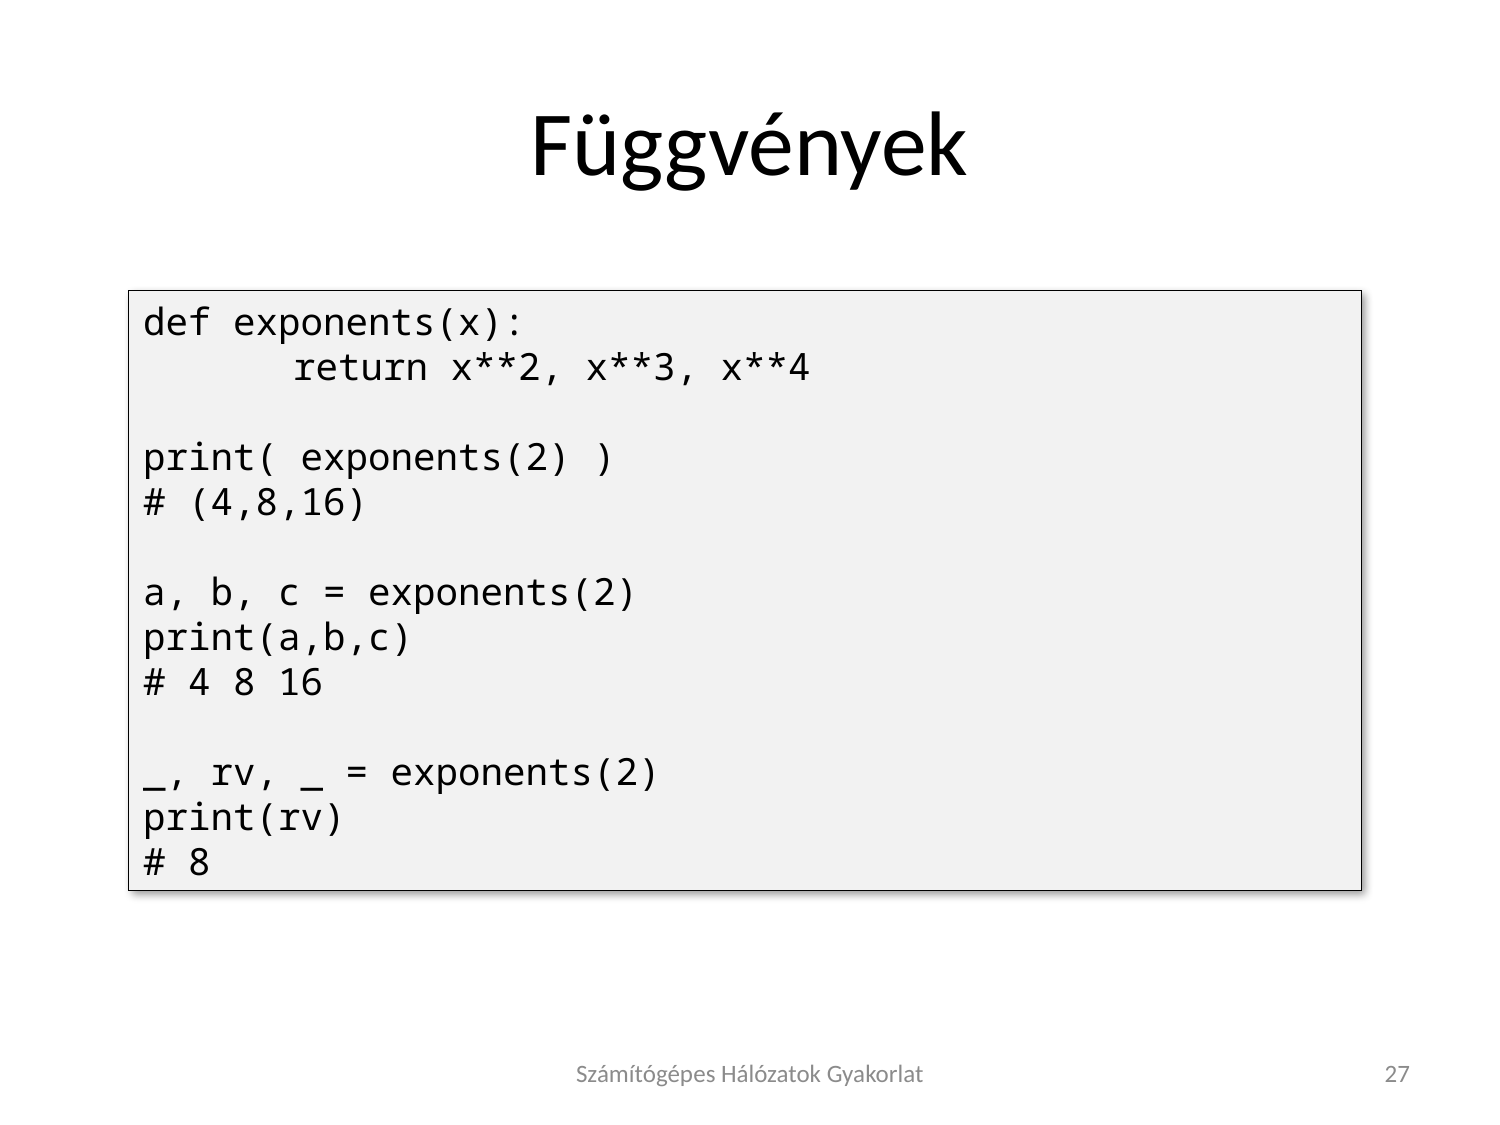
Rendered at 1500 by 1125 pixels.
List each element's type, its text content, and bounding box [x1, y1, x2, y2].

title Függvények [75, 45, 1425, 233]
footer Számítógépes Hálózatok Gyakorlat [512, 1042, 988, 1103]
slide_number 27 [1074, 1042, 1425, 1103]
text_box def exponents(x): return x**2, x**3, x**4 print( exponents(2) ) # (4,8,16) a, b, c = exponents(2) print(a,b,c) # 4 8 16 _, rv, _ = exponents(2) print(rv) # 8 [128, 290, 1362, 891]
